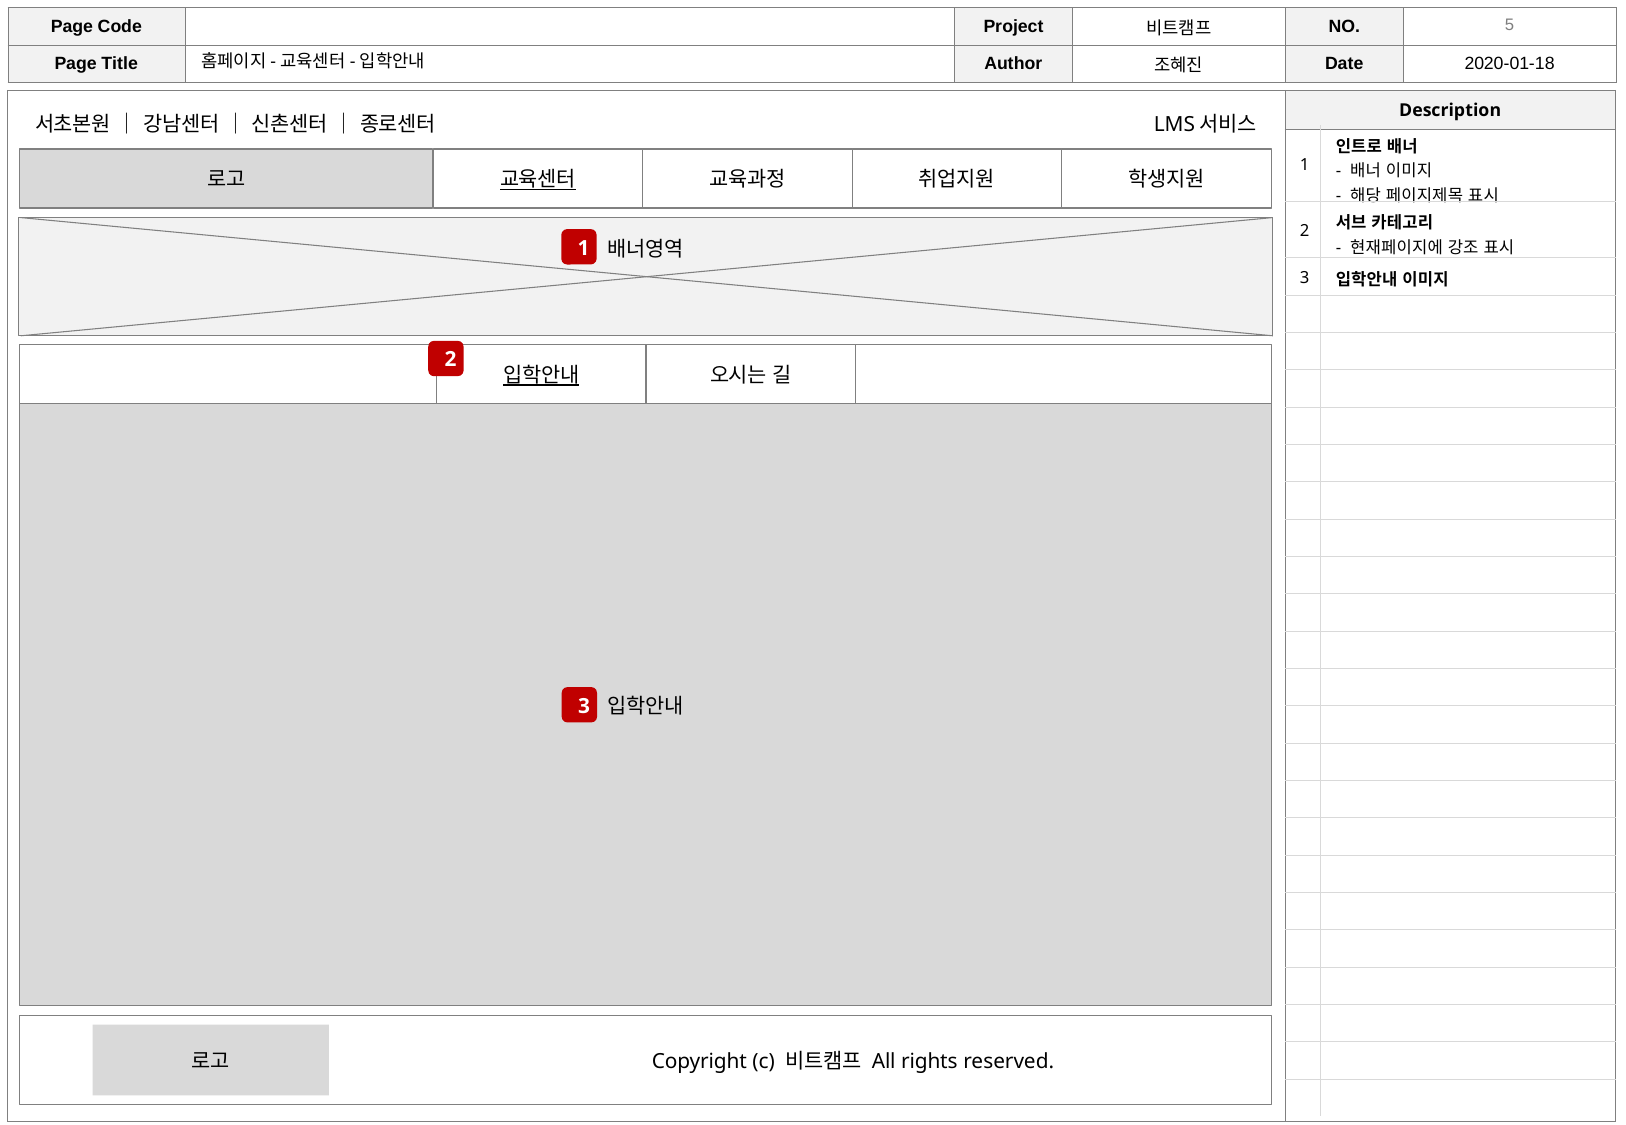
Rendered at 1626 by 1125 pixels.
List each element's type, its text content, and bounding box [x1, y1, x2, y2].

text_box 서초본원 ｜ 강남센터 ｜ 신촌센터 ｜ 종로센터 [18, 95, 608, 148]
table_cell [1285, 557, 1320, 593]
text_box 로고 [91, 1022, 331, 1097]
table_cell [1321, 856, 1616, 892]
table_cell 서브 카테고리 - 현재페이지에 강조 표시 [1321, 202, 1616, 257]
table_cell [1285, 1005, 1320, 1041]
table_cell [1285, 1080, 1320, 1116]
table_cell [1285, 408, 1320, 444]
table_cell [1285, 370, 1320, 407]
table_cell [1321, 296, 1616, 332]
table_cell [1321, 333, 1616, 369]
text_box [861, 344, 1273, 402]
text_box [17, 342, 431, 402]
table_cell [1321, 669, 1616, 705]
table_cell [1285, 333, 1320, 369]
table_cell [1285, 482, 1320, 519]
table_cell [1285, 706, 1320, 743]
text_box 입학안내 [17, 402, 1273, 1008]
table_cell [1285, 968, 1320, 1004]
text_box 3 [559, 684, 600, 725]
table_cell [1321, 893, 1616, 929]
table_cell [1321, 482, 1616, 519]
table_cell [1285, 818, 1320, 855]
table_cell [1285, 781, 1320, 817]
table_cell [1285, 445, 1320, 481]
table_cell [1285, 744, 1320, 780]
table_cell [1285, 856, 1320, 892]
table_cell [1321, 818, 1616, 855]
text_box Copyright (c) 비트캠프 All rights reserved. [433, 1039, 1273, 1080]
table_cell [1321, 1005, 1616, 1041]
table_cell [1285, 669, 1320, 705]
text_box 홈페이지-교육센터-입학안내 [186, 42, 955, 100]
table_cell [1321, 557, 1616, 593]
table_cell [1321, 445, 1616, 481]
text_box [20, 217, 1274, 336]
table_header 1 [1285, 125, 1320, 201]
table_cell [1285, 893, 1320, 929]
table_cell [1285, 1042, 1320, 1079]
table_cell [1321, 706, 1616, 743]
table_cell [1321, 408, 1616, 444]
table_cell [1321, 968, 1616, 1004]
table_cell 3 [1285, 258, 1320, 295]
table_header 인트로 배너 - 배너 이미지 - 해당 페이지제목 표시 [1321, 125, 1616, 201]
text_box [17, 1014, 1274, 1106]
text_box LMS서비스 [650, 96, 1274, 149]
table_cell [1285, 520, 1320, 556]
table_cell [1321, 930, 1616, 967]
table_cell [1285, 594, 1320, 631]
table_cell [1285, 296, 1320, 332]
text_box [436, 344, 856, 404]
text_box 2 [426, 345, 432, 378]
table_cell 2 [1285, 202, 1320, 257]
table_cell [1321, 594, 1616, 631]
table_cell [1321, 370, 1616, 407]
table_cell [1321, 520, 1616, 556]
table_cell [1321, 1042, 1616, 1079]
table_cell [1321, 744, 1616, 780]
table_cell [1285, 930, 1320, 967]
table_cell [1321, 632, 1616, 668]
table_cell [1285, 632, 1320, 668]
table_cell [1321, 1080, 1616, 1116]
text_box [19, 148, 1272, 209]
table_cell 입학안내 이미지 [1321, 258, 1616, 295]
table_cell [1321, 781, 1616, 817]
